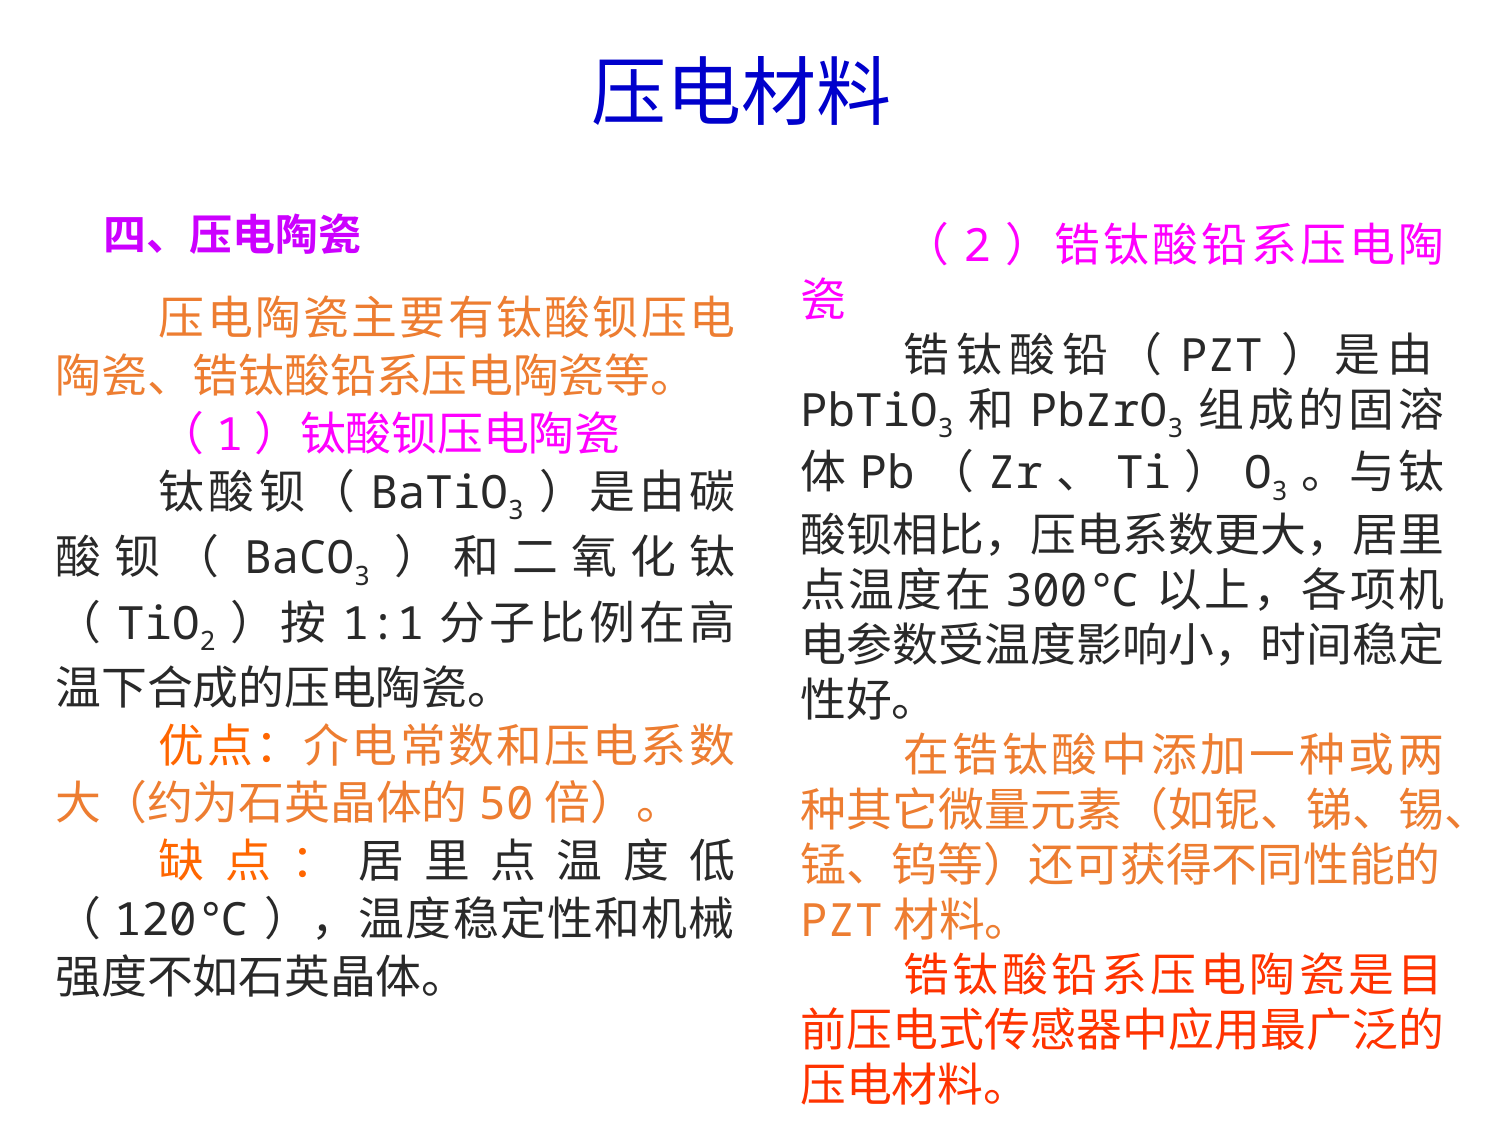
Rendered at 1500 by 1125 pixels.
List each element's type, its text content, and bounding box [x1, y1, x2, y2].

title 四、压电陶瓷 [88, 208, 785, 268]
text_box 压电材料 [147, 37, 1353, 143]
text_box 压电陶瓷主要有钛酸钡压电陶瓷、锆钛酸铅系压电陶瓷等。 （1）钛酸钡压电陶瓷 钛酸钡（BaTiO3）是由碳酸钡（BaCO3）和二氧化钛（TiO2）按1:1分子比例在高温下合成的压电陶瓷。 优点：介电常数和压电系数大（约为石英晶体的50倍）。 缺点：居里点温度低（120℃），温度稳定性和机械强度不如石英晶体。 [41, 278, 750, 1010]
text_box （2）锆钛酸铅系压电陶瓷 锆钛酸铅（PZT）是由PbTiO3和PbZrO3组成的固溶体Pb（Zr、Ti）O3。与钛酸钡相比，压电系数更大，居里点温度在300℃以上，各项机电参数受温度影响小，时间稳定性好。 在锆钛酸中添加一种或两种其它微量元素（如铌、锑、锡、锰、钨等）还可获得不同性能的PZT材料。 锆钛酸铅系压电陶瓷是目前压电式传感器中应用最广泛的压电材料。 [785, 207, 1459, 1118]
